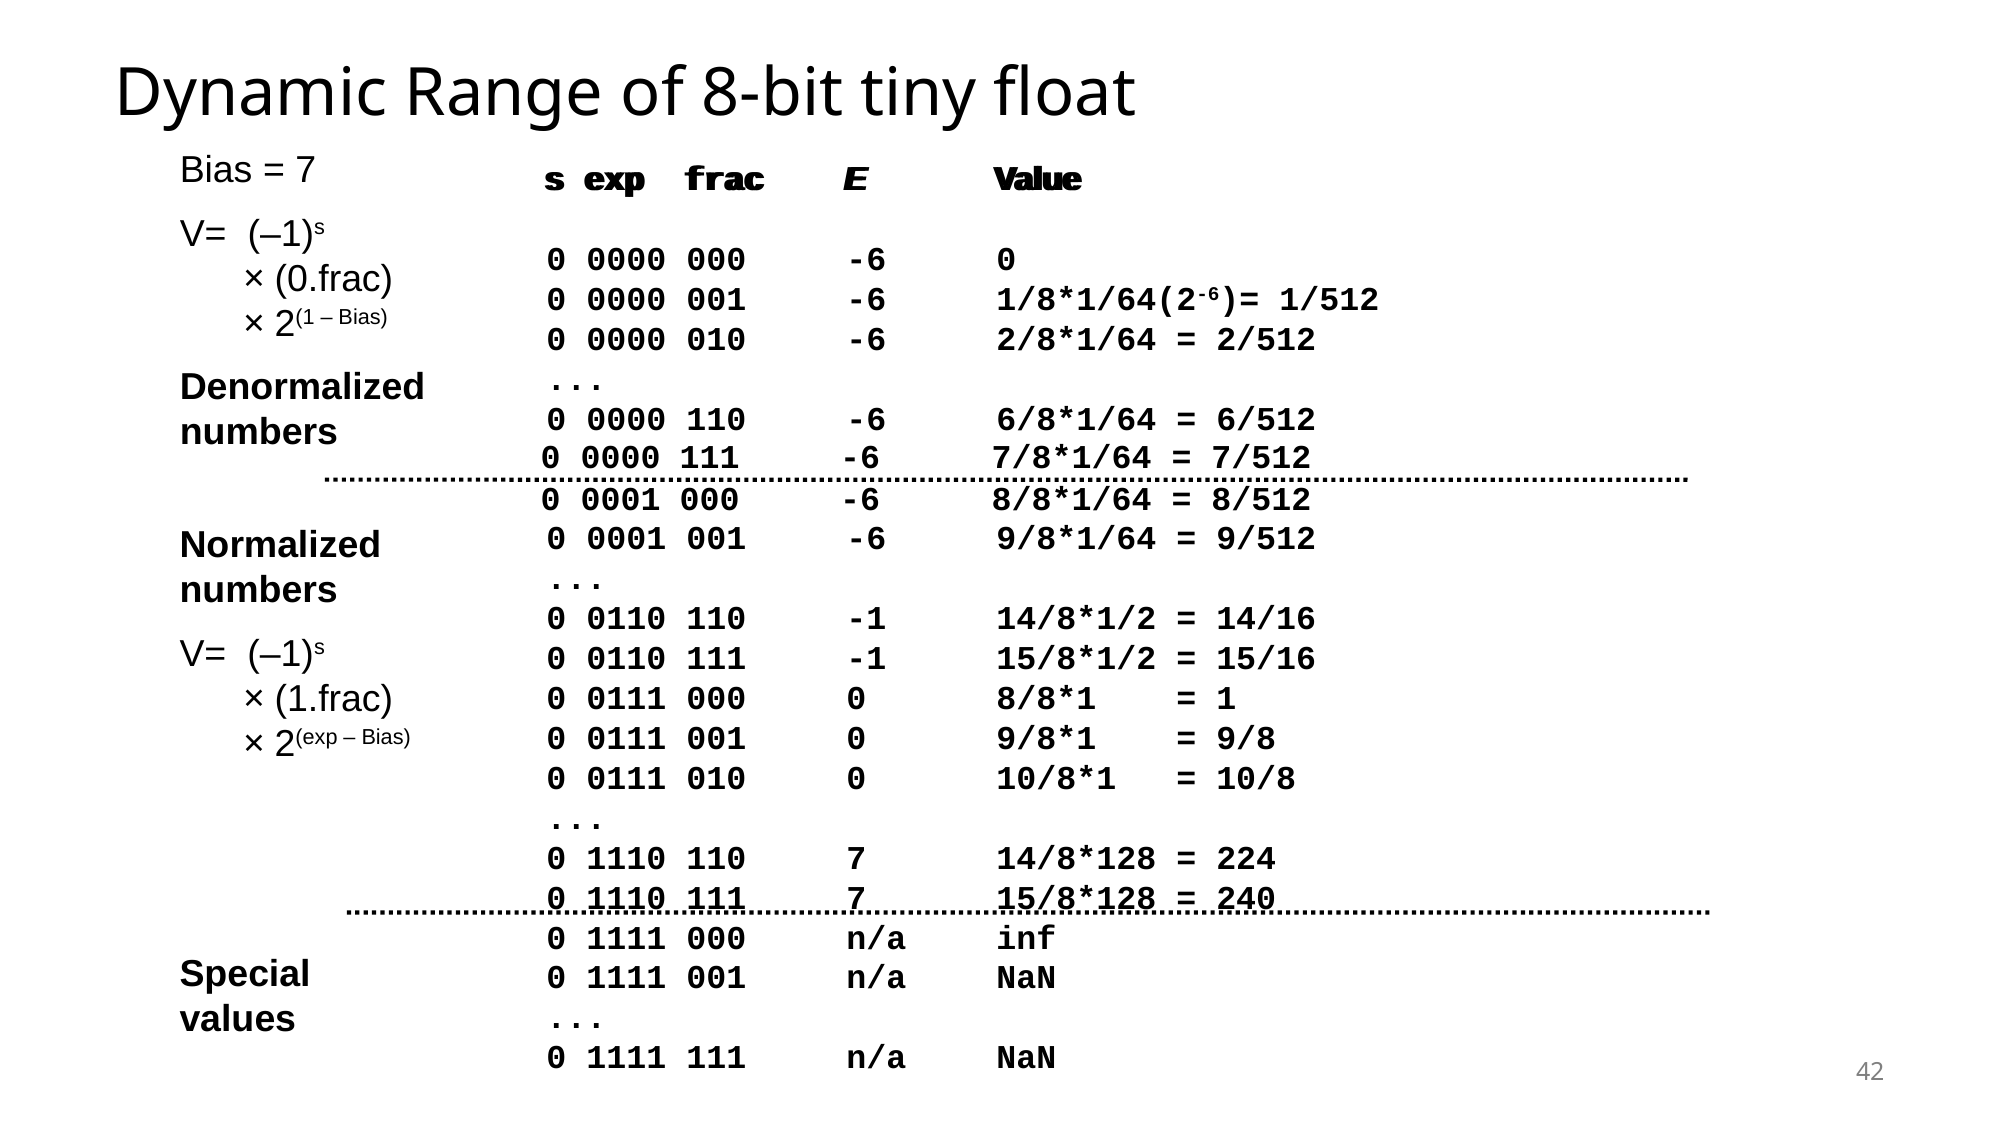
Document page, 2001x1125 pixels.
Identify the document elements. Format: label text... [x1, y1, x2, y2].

slide_number 42 [1749, 1042, 1900, 1103]
text_box 0 0001 [525, 483, 531, 525]
text_box s exp frac E Value 0 0000 000 -6 0 0 0000 001 -6 1/8*1/64(2-6)= 1/512 0 0000 010 -6 2/8*1/64 = 2/512 ... 0 0000 110 -6 6/8*1/64 = 6/512 0 0001 001 -6 9/8*1/64 = 9/512 ... 0 0110 110 -1 14/8*1/2 = 14/16 0 0110 111 -1 15/8*1/2 = 15/16 0 0111 000 0 8/8*1 = 1 0 0111 001 0 9/8*1 = 9/8 0 0111 010 0 10/8*1 = 10/8 ... 0 1110 110 7 14/8*128 = 224 0 1110 111 7 15/8*128 = 240 0 1111 000 n/a inf 0 1111 001 n/a NaN ... 0 1111 111 n/a NaN [531, 149, 1395, 1083]
text_box Bias = 7 V= (–1)s × (0.frac) × 2(1 – Bias) Denormalized numbers [164, 137, 462, 460]
title Dynamic Range of 8-bit tiny float [99, 37, 1900, 150]
text_box 0 0000 [525, 428, 531, 483]
text_box Normalized numbers V= (–1)s × (1.frac) × 2(exp – Bias) [164, 512, 531, 771]
text_box Special values [164, 941, 550, 1046]
